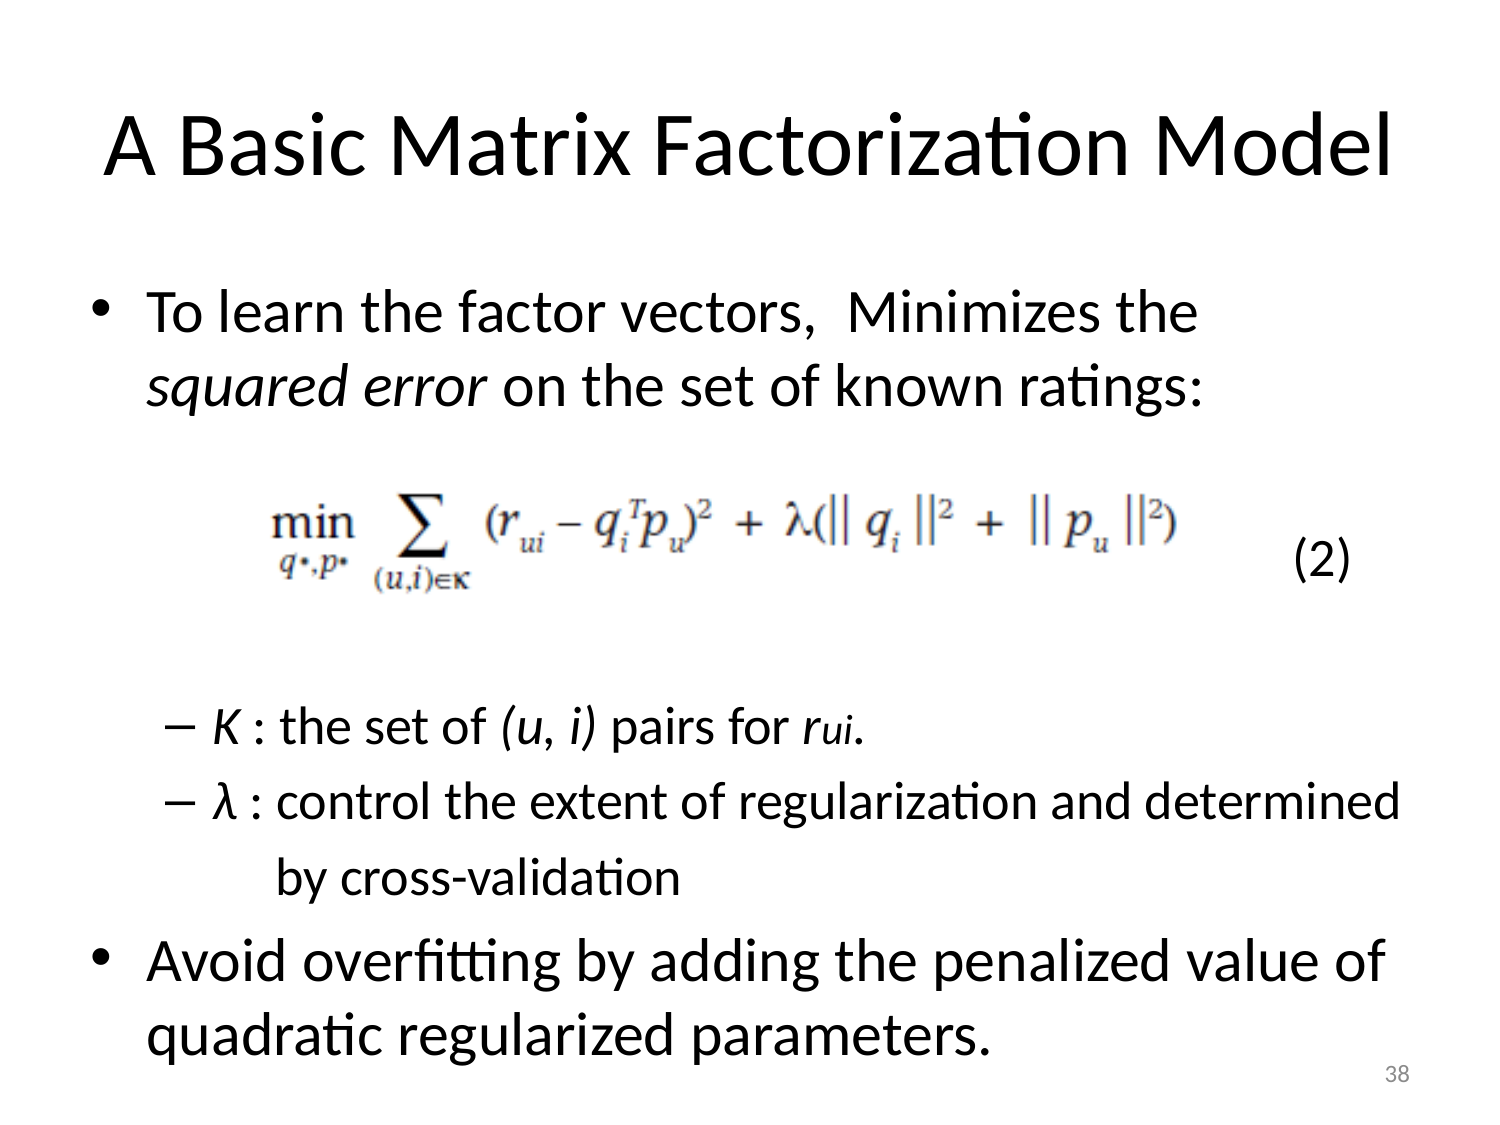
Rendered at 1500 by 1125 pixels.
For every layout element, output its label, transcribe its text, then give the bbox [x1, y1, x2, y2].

slide_number 38 [1074, 1042, 1425, 1103]
picture [264, 455, 1189, 609]
list To learn the factor vectors, Minimizes the squared error on the set of known ratings: (2) K : the set of (u, i) pairs for rui. λ : control the extent of regularization and determined by cross-validation Avoid overfitting by adding the penalized value of quadratic regularized parameters. [75, 262, 1425, 1125]
title A Basic Matrix Factorization Model [75, 45, 1425, 233]
